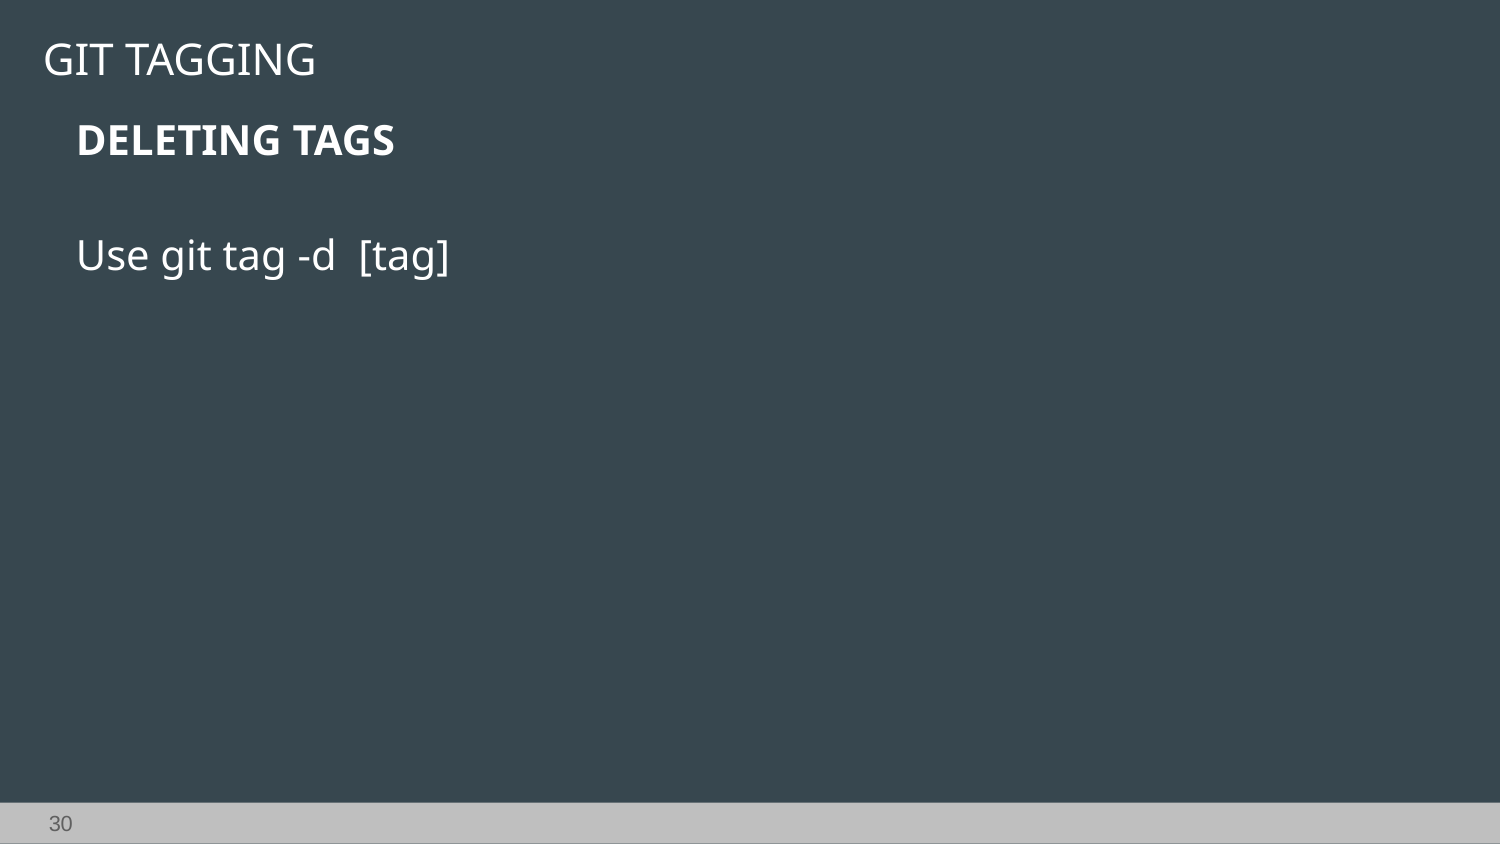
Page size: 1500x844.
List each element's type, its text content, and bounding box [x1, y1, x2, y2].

list Use git tag -d [tag] [0, 172, 1486, 328]
list DELETING TAGS [0, 84, 1486, 172]
list GIT TAGGING [27, 12, 631, 96]
